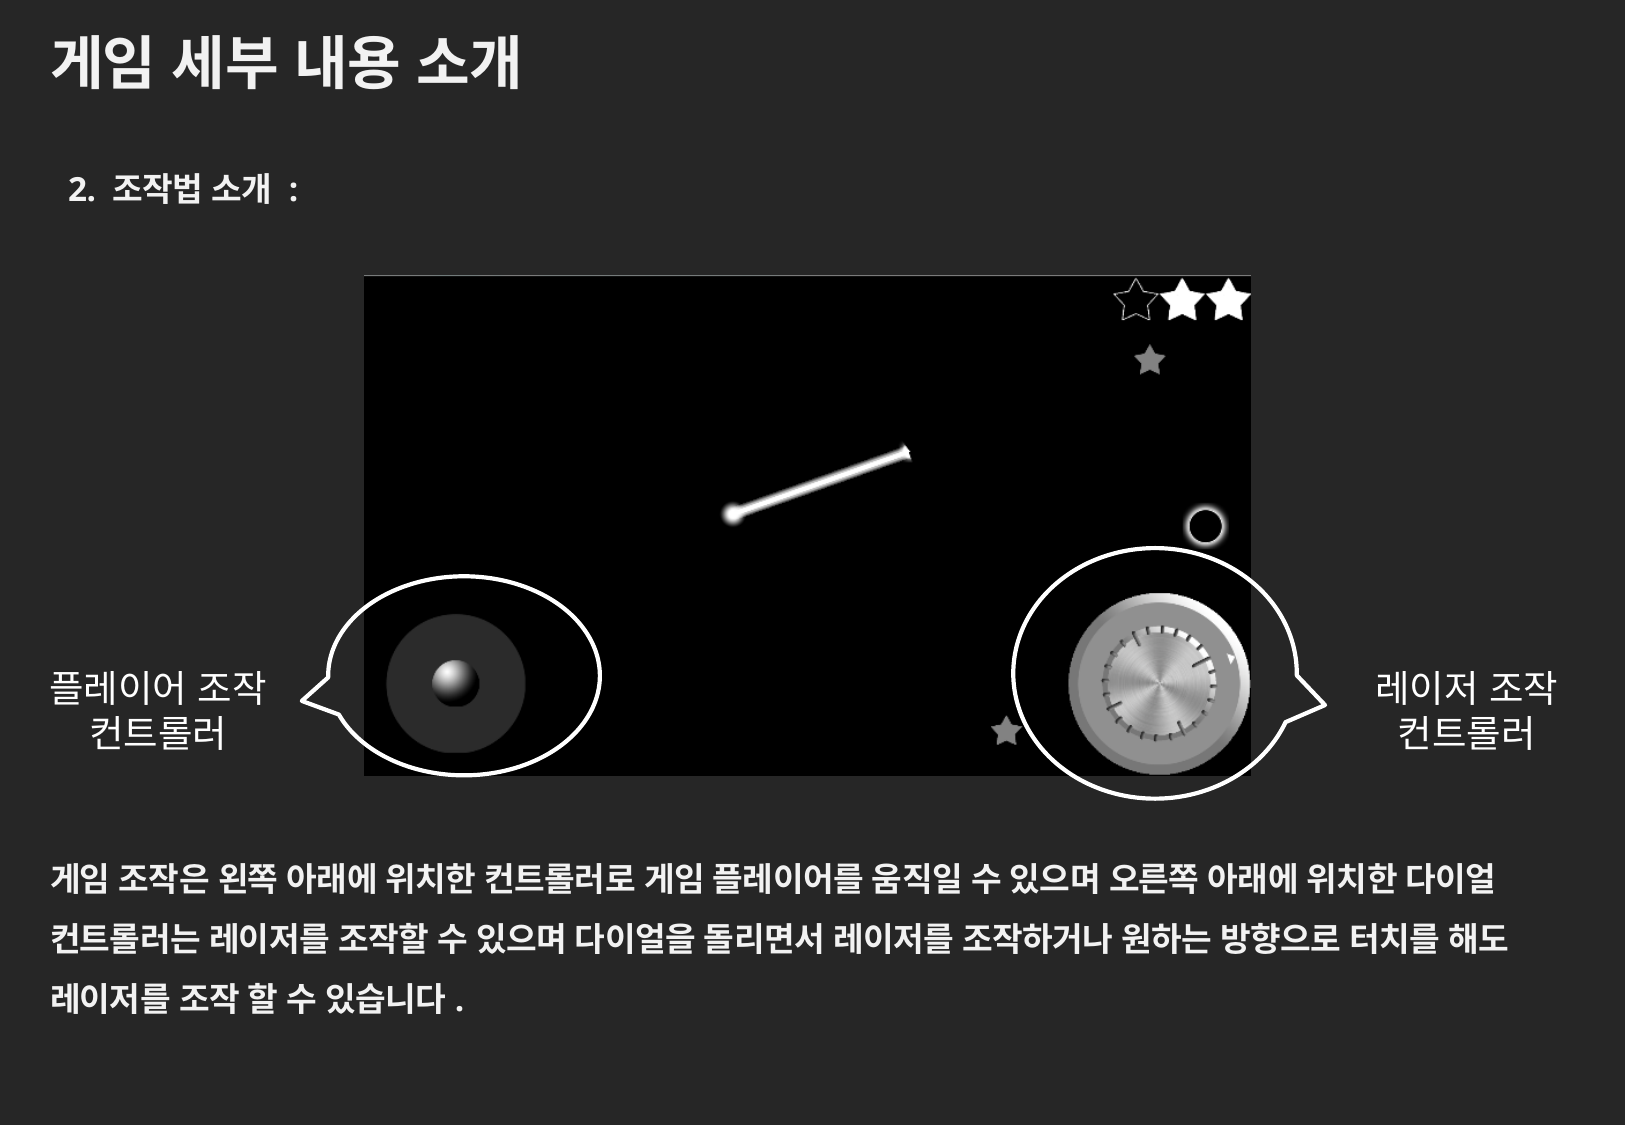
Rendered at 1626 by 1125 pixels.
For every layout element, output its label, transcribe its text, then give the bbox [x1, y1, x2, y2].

text_box [1083, 784, 1227, 801]
text_box 레이저 조작 컨트롤러 [1332, 657, 1602, 762]
picture [363, 275, 1251, 776]
text_box [1254, 580, 1328, 766]
text_box 게임 세부 내용 소개 [35, 40, 1226, 104]
text_box [299, 610, 358, 741]
text_box 게임 조작은 왼쪽 아래에 위치한 컨트롤러로 게임 플레이어를 움직일 수 있으며 오른쪽 아래에 위치한 다이얼 컨트롤러는 레이저를 조작할 수 있으며 다이얼을 돌리면서 레이저를 조작하거나 원하는 방향으로 터치를 해도 레이저를 조작 할 수 있습니다. [35, 830, 1579, 1085]
text_box 2. 조작법 소개 : [53, 160, 314, 256]
text_box 플레이어 조작 컨트롤러 [23, 657, 293, 762]
